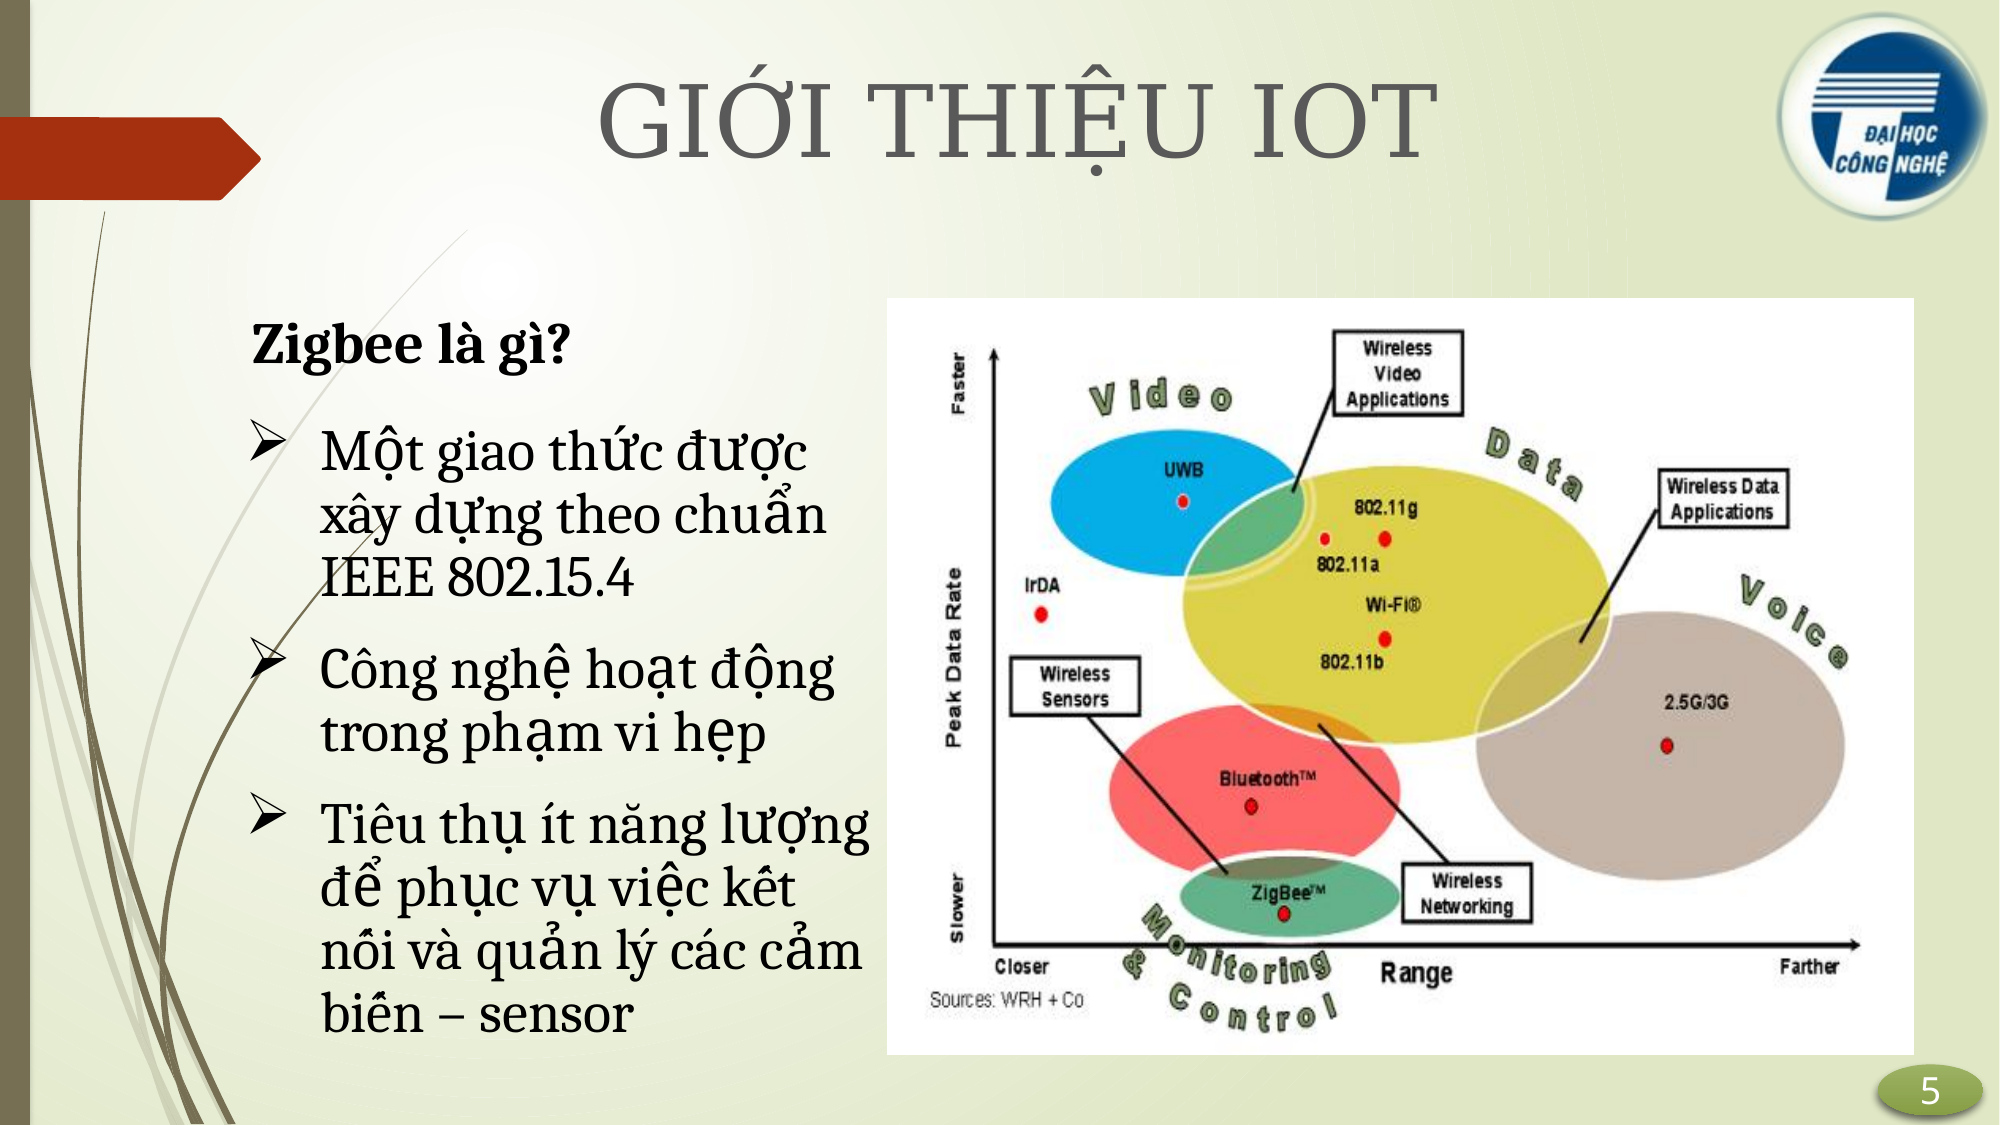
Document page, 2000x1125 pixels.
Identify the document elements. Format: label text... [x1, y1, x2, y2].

picture [1761, 0, 2000, 236]
title [261, 22, 1757, 227]
text_box Một giao thức được xây dựng theo chuẩn IEEE 802.15.4 Công nghệ hoạt động trong phạm vi hẹp Tiêu thụ ít năng lượng để phục vụ việc kết nối và quản lý các cảm biến – sensor [230, 412, 900, 1125]
text_box Zigbee là gì? [237, 298, 588, 383]
text_box GIỚI THIỆU IOT [580, 50, 1453, 185]
picture [886, 297, 1915, 1056]
text_box 5 [1878, 1064, 1984, 1116]
